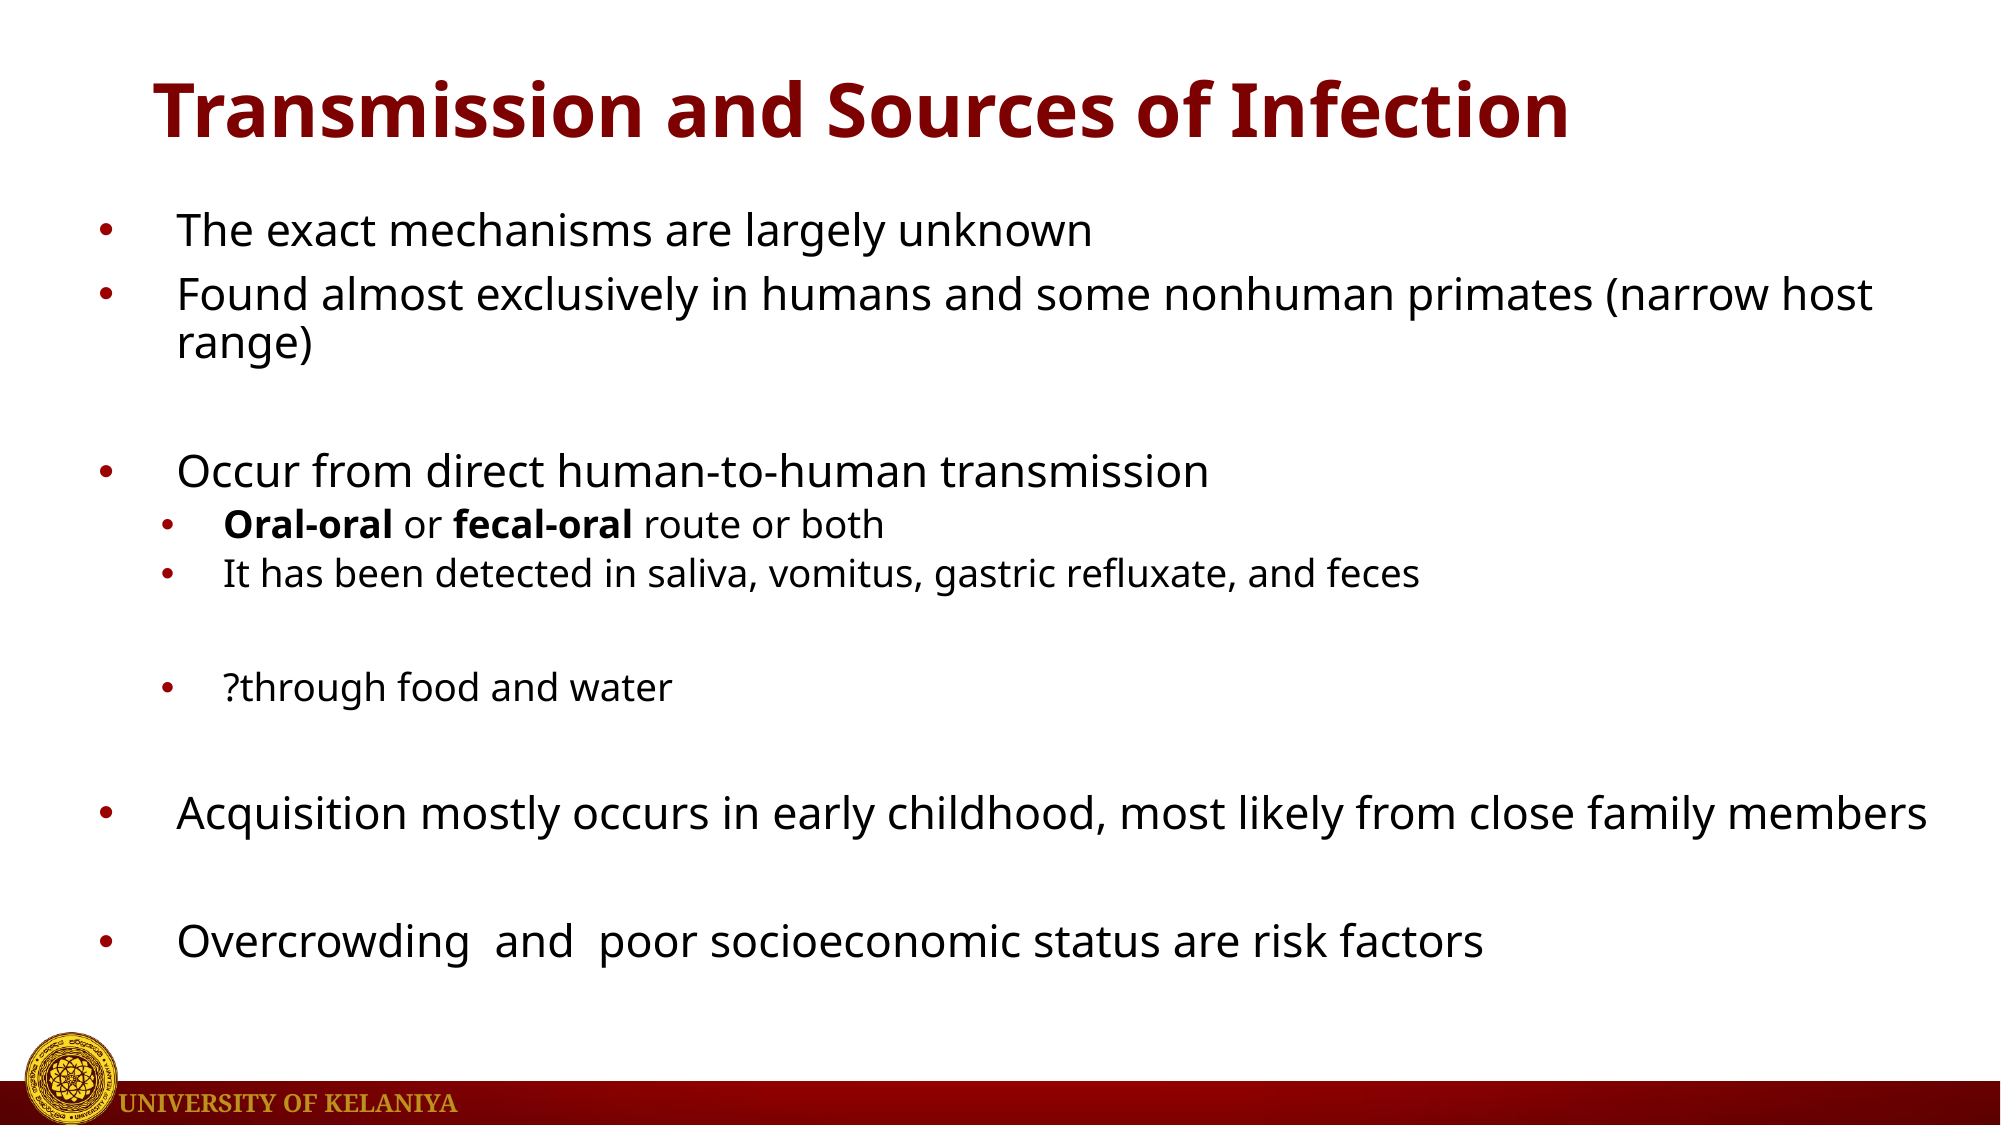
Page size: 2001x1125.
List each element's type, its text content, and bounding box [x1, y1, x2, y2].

picture [0, 1029, 2001, 1125]
title Transmission and Sources of Infection [137, 59, 1863, 200]
list The exact mechanisms are largely unknown Found almost exclusively in humans and some nonhuman primates (narrow host range) Occur from direct human-to-human transmission Oral-oral or fecal-oral route or both It has been detected in saliva, vomitus, gastric refluxate, and feces ?through food and water Acquisition mostly occurs in early childhood, most likely from close family members Overcrowding and poor socioeconomic status are risk factors [83, 200, 1963, 1025]
